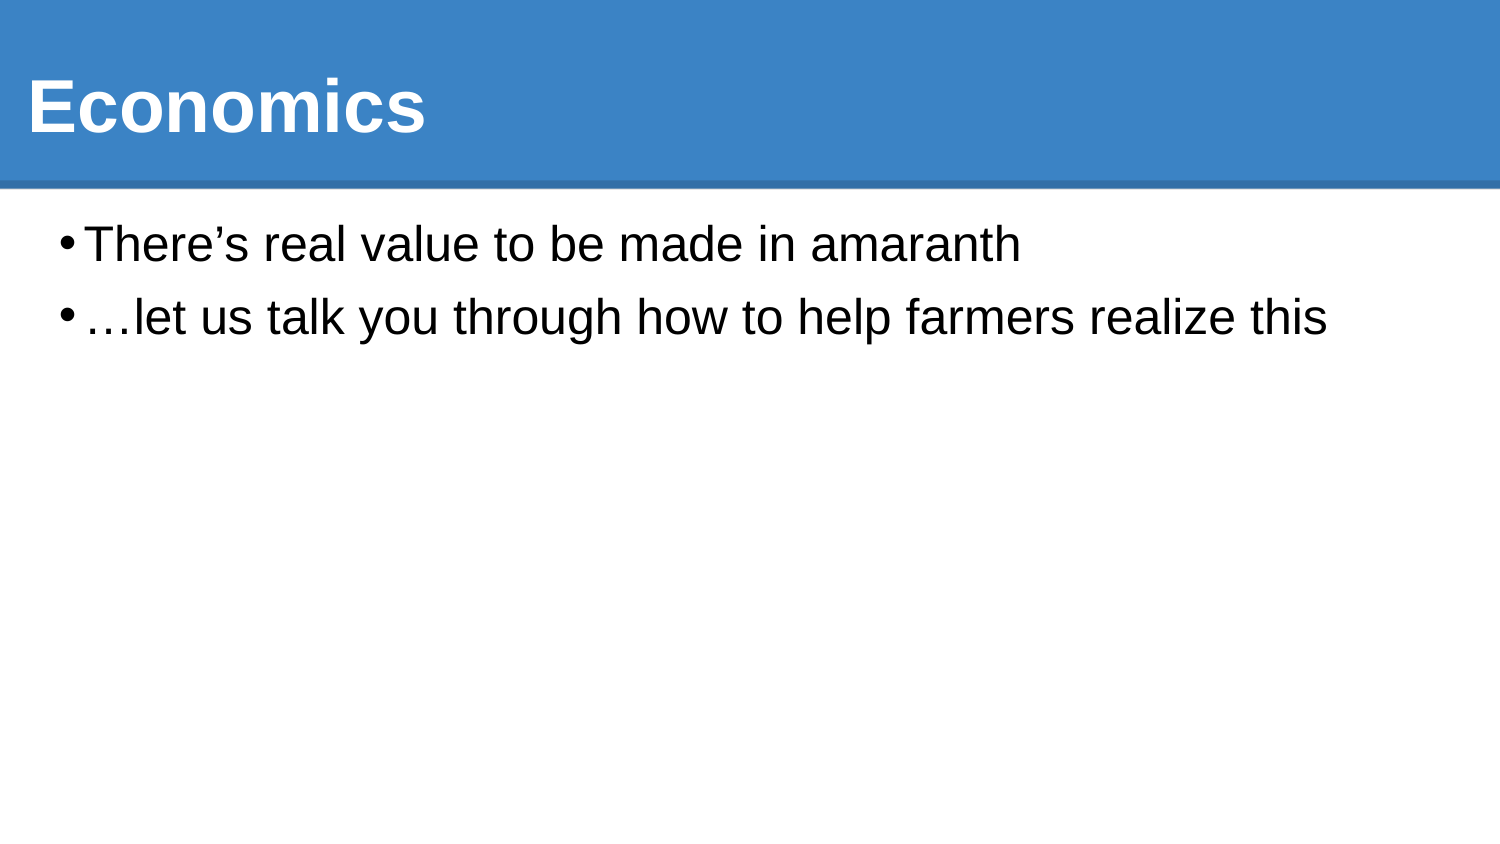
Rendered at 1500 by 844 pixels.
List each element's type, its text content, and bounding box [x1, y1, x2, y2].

list There’s real value to be made in amaranth …let us talk you through how to help farmers realize this [12, 196, 1475, 808]
title Economics [12, 21, 1363, 163]
